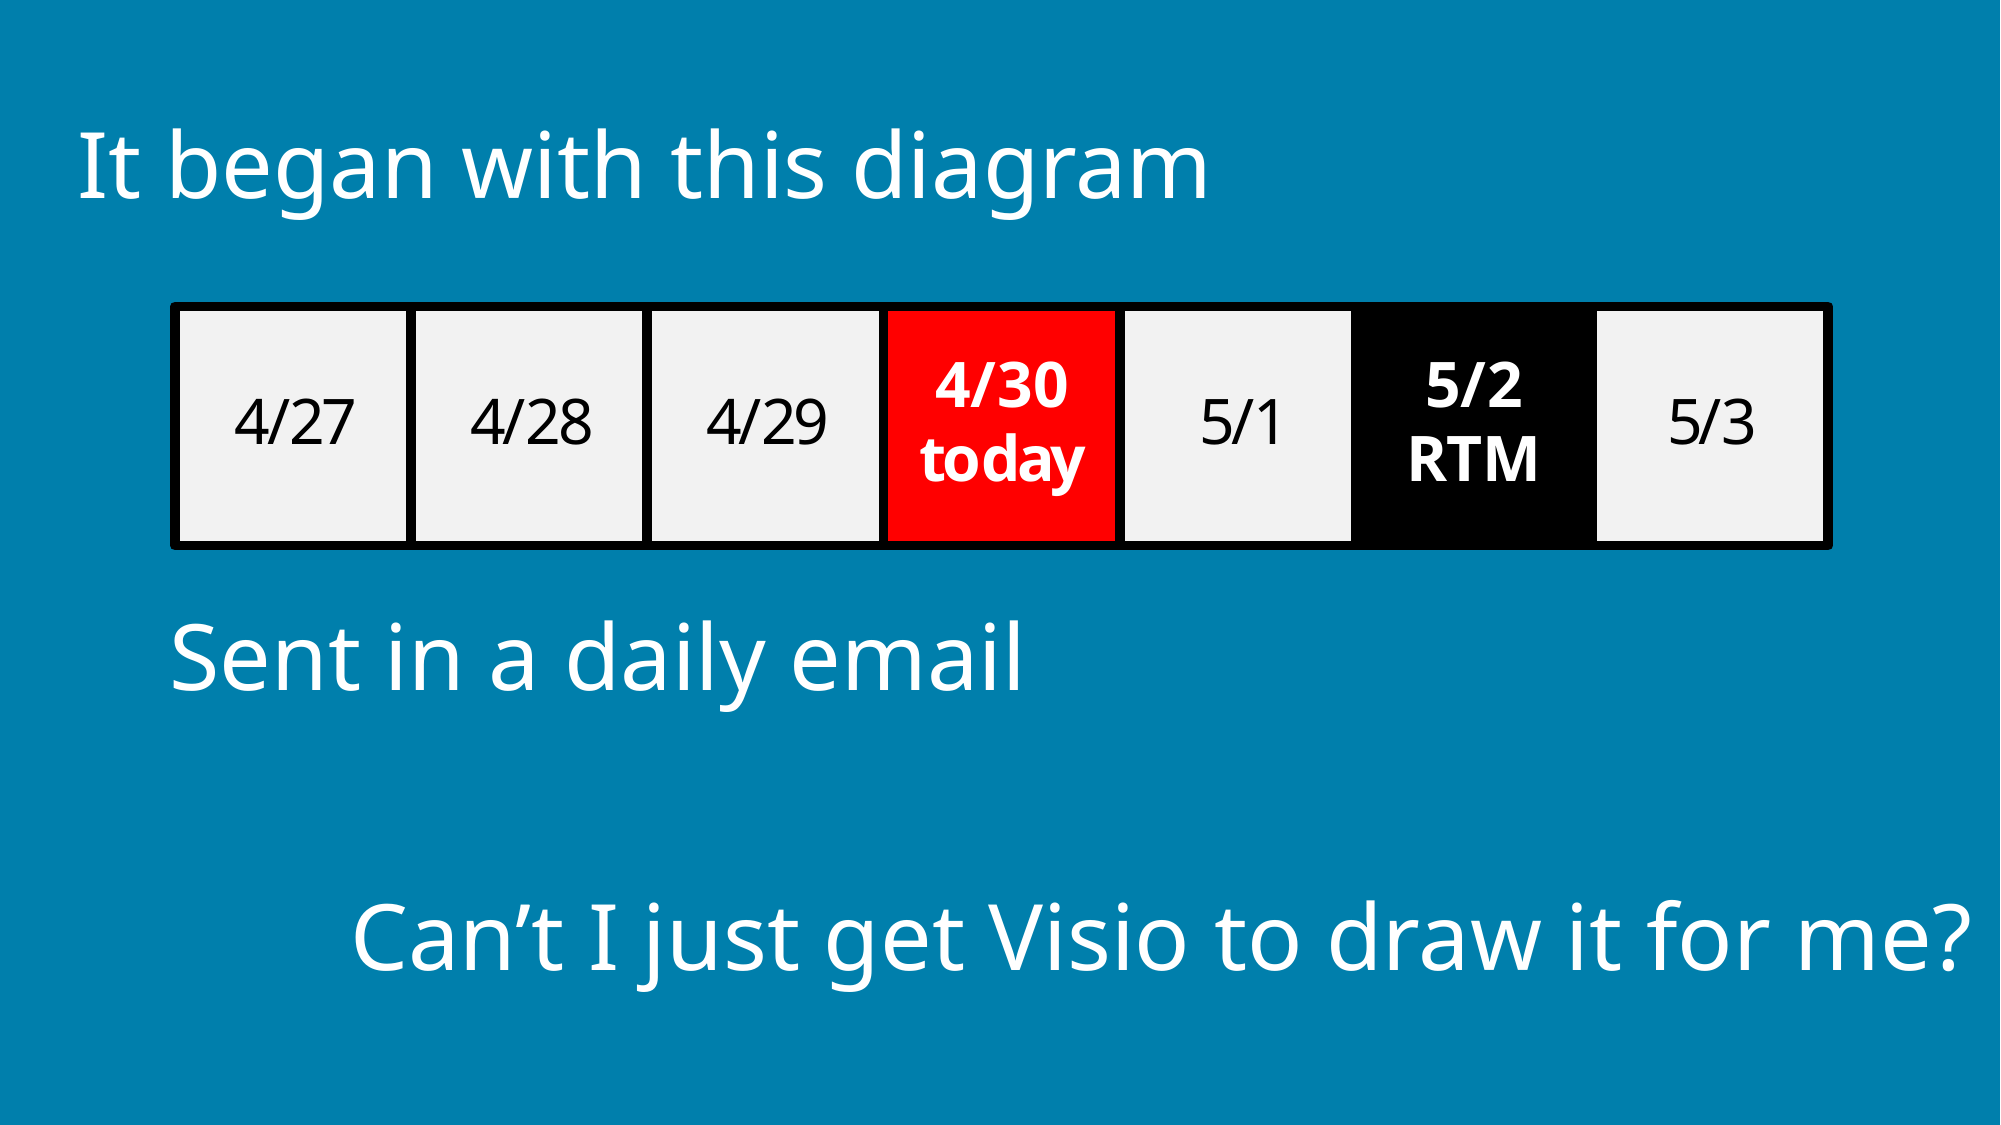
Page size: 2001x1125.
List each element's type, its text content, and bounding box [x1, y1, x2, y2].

title It began with this diagram [62, 59, 1938, 278]
text_box Can’t I just get Visio to draw it for me? [335, 884, 2000, 1076]
picture [171, 303, 1832, 549]
text_box Sent in a daily email [154, 552, 2000, 770]
